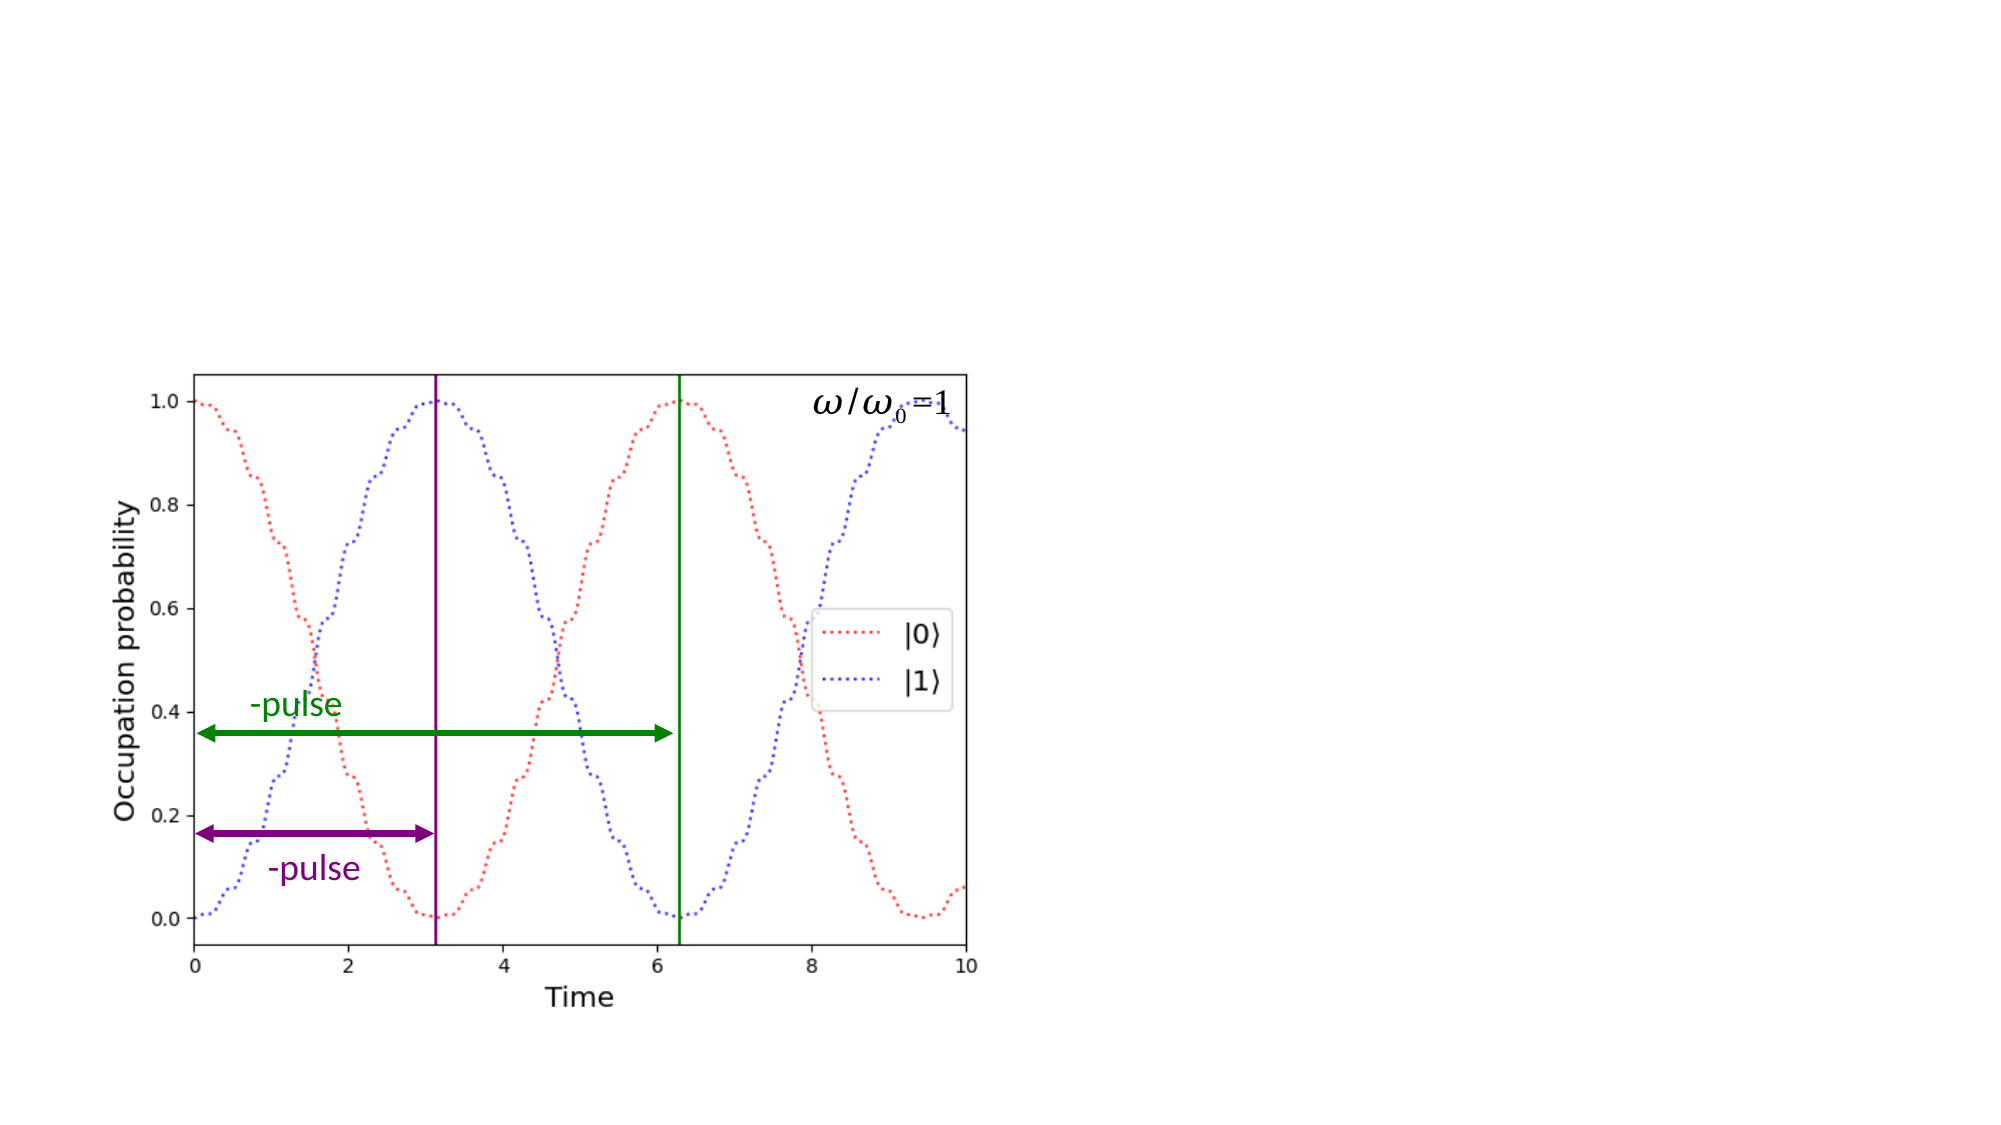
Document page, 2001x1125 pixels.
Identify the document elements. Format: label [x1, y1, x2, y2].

picture [93, 353, 1000, 1034]
